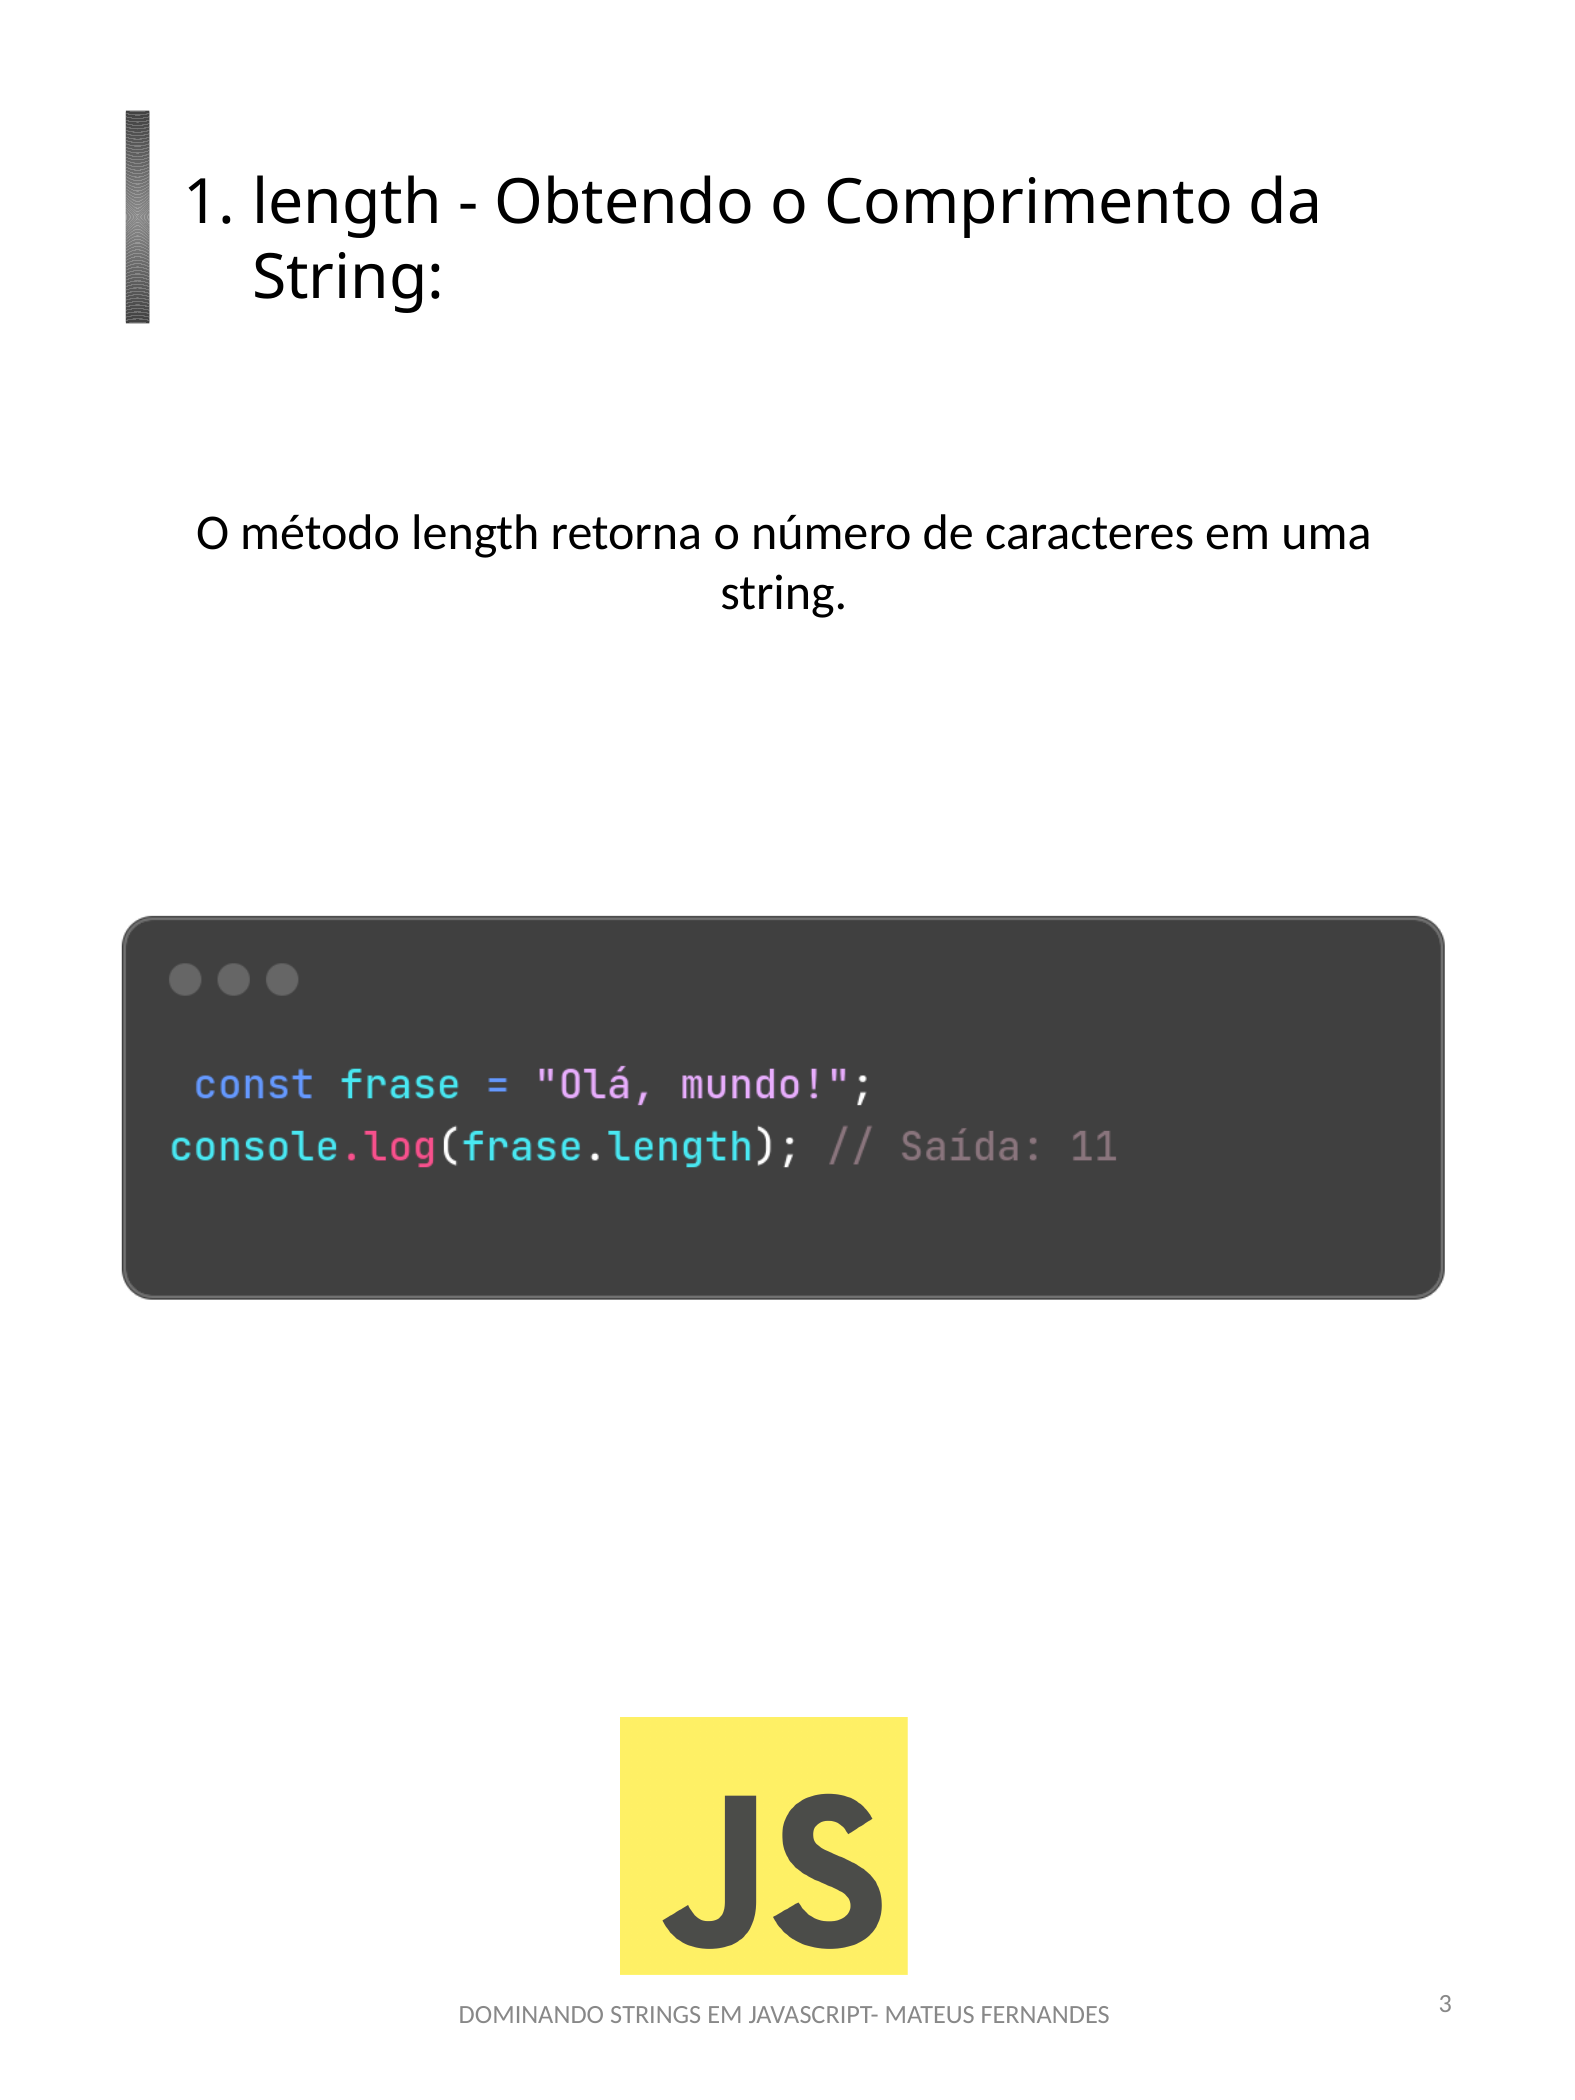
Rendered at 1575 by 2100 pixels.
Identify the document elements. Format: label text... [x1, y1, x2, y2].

footer DOMINANDO STRINGS EM JAVASCRIPT- MATEUS FERNANDES [436, 1957, 1132, 2070]
text_box O método length retorna o número de caracteres em uma string. [142, 491, 1426, 747]
slide_number ‹#› [1112, 1946, 1467, 2059]
text_box [125, 110, 150, 324]
picture [619, 1717, 908, 1976]
text_box length - Obtendo o Comprimento da String: [162, 146, 1366, 288]
picture [83, 877, 1485, 1339]
